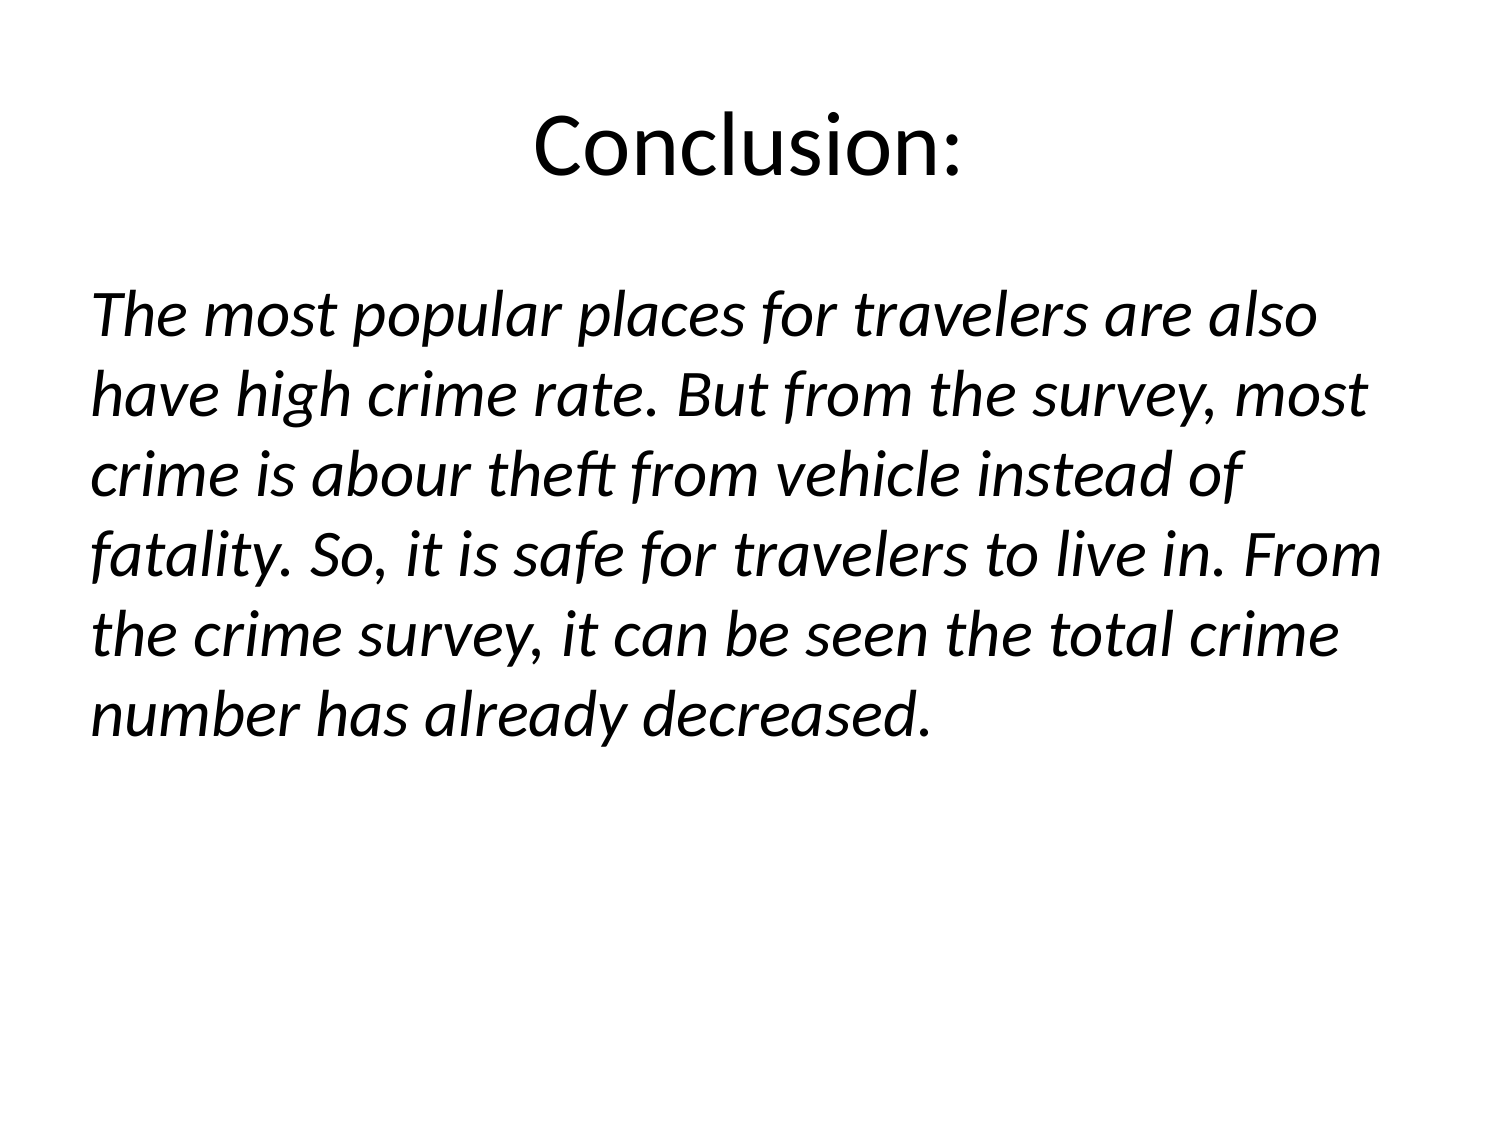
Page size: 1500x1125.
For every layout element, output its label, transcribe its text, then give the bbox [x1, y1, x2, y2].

title Conclusion: [75, 45, 1425, 233]
list The most popular places for travelers are also have high crime rate. But from the survey, most crime is abour theft from vehicle instead of fatality. So, it is safe for travelers to live in. From the crime survey, it can be seen the total crime number has already decreased. [75, 262, 1425, 1005]
